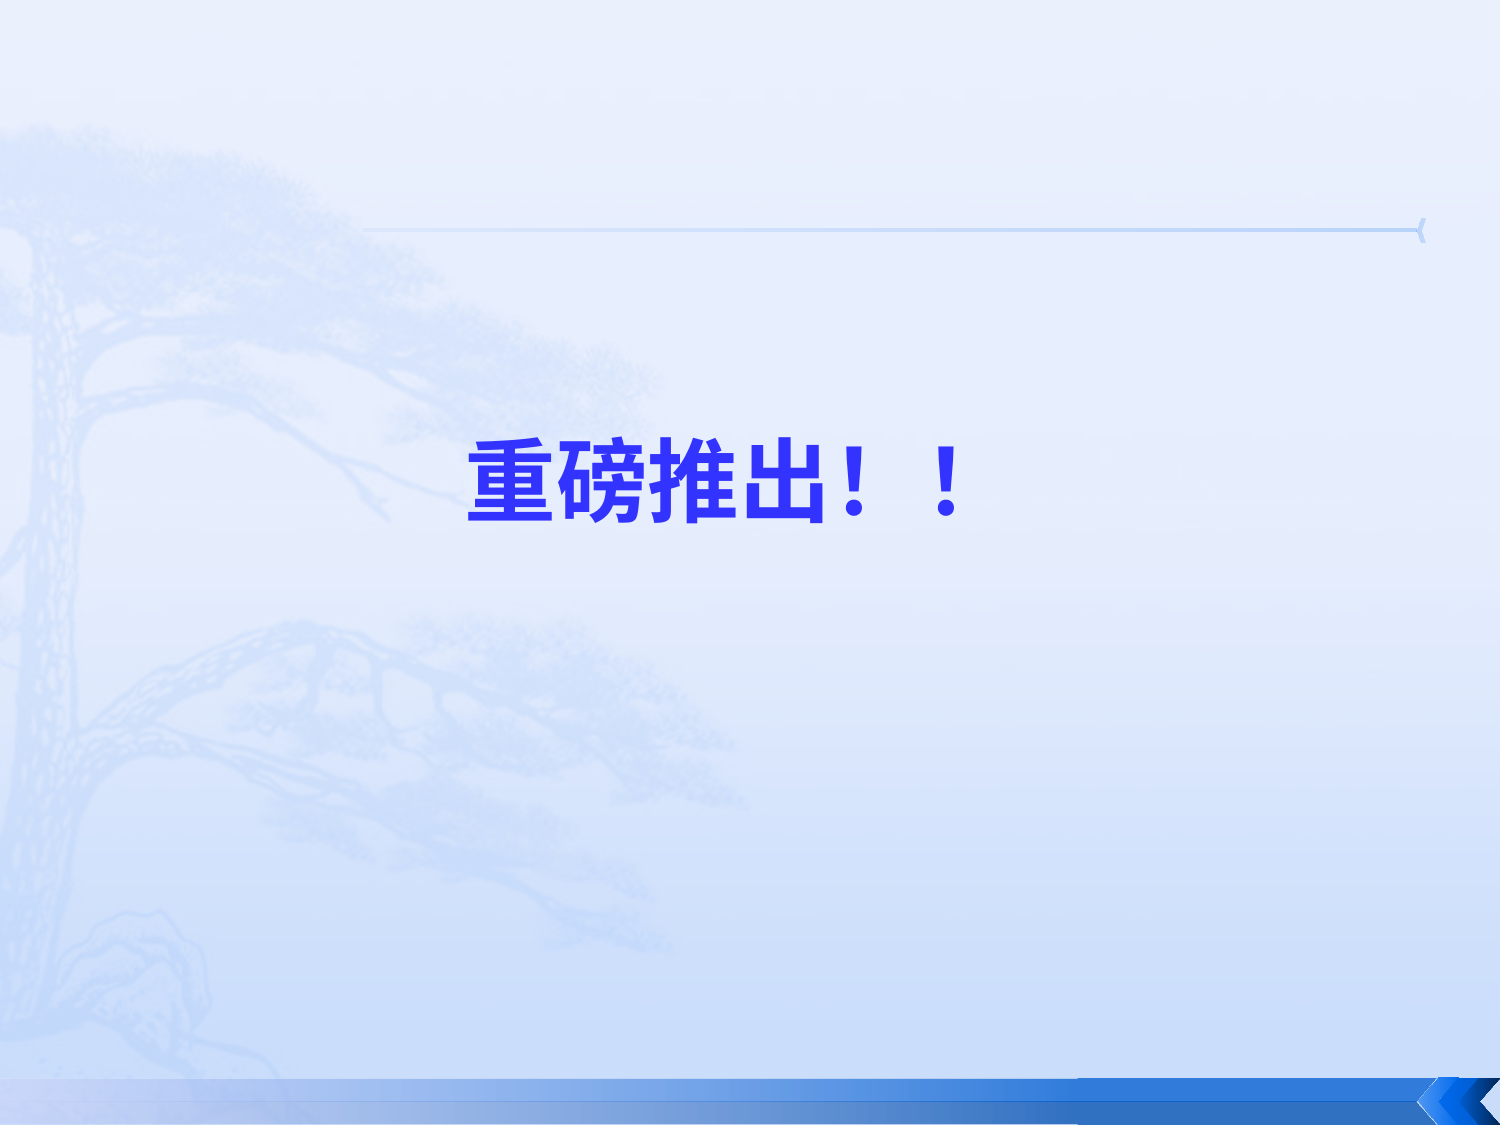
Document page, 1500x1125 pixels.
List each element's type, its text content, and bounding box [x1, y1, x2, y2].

title 重磅推出！！ [64, 385, 1415, 573]
